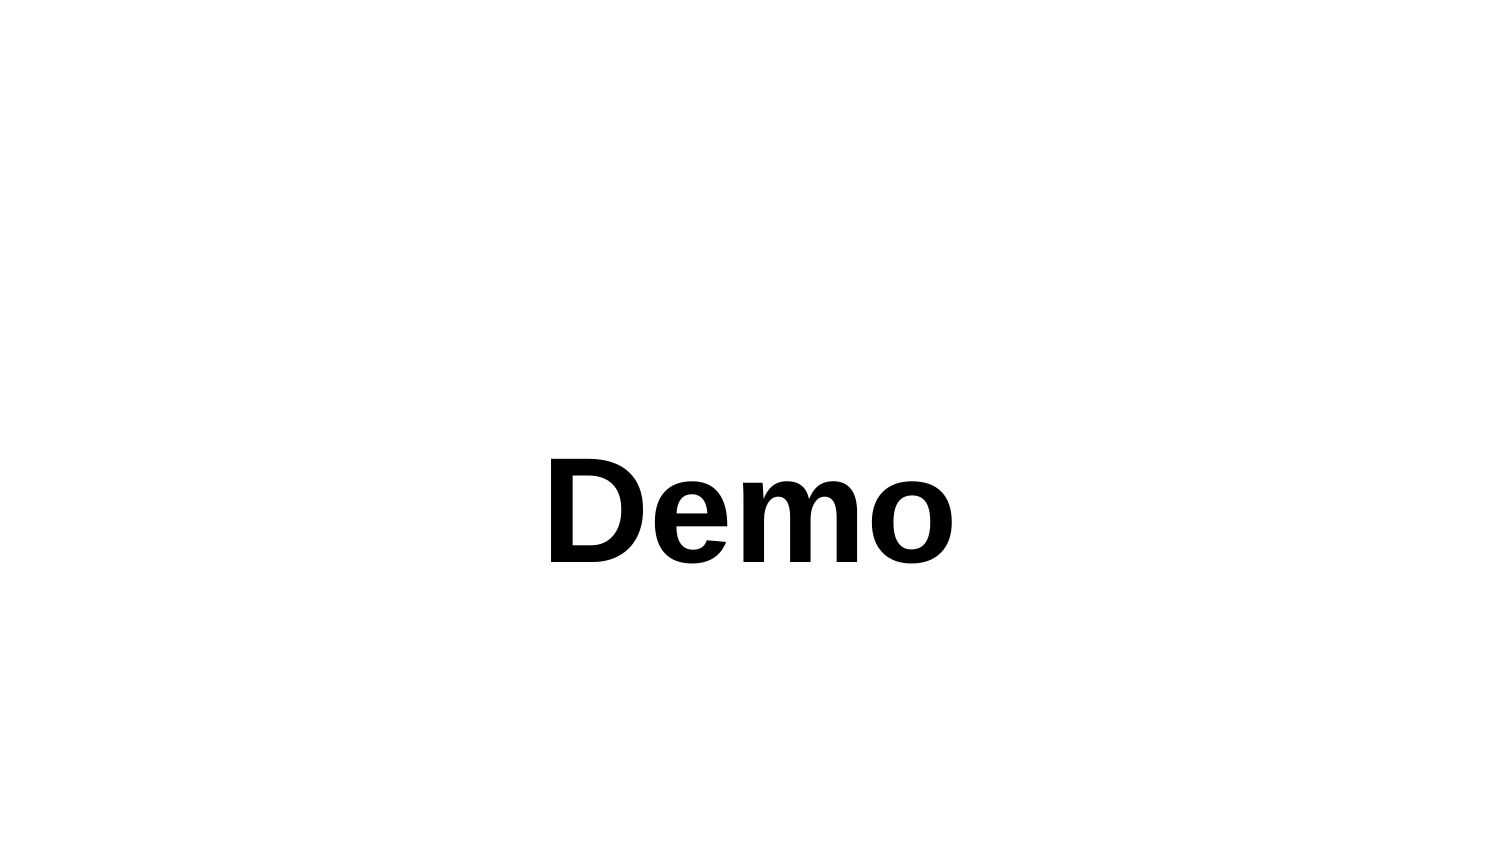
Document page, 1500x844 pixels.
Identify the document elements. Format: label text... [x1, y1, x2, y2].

list Demo [75, 196, 1425, 808]
